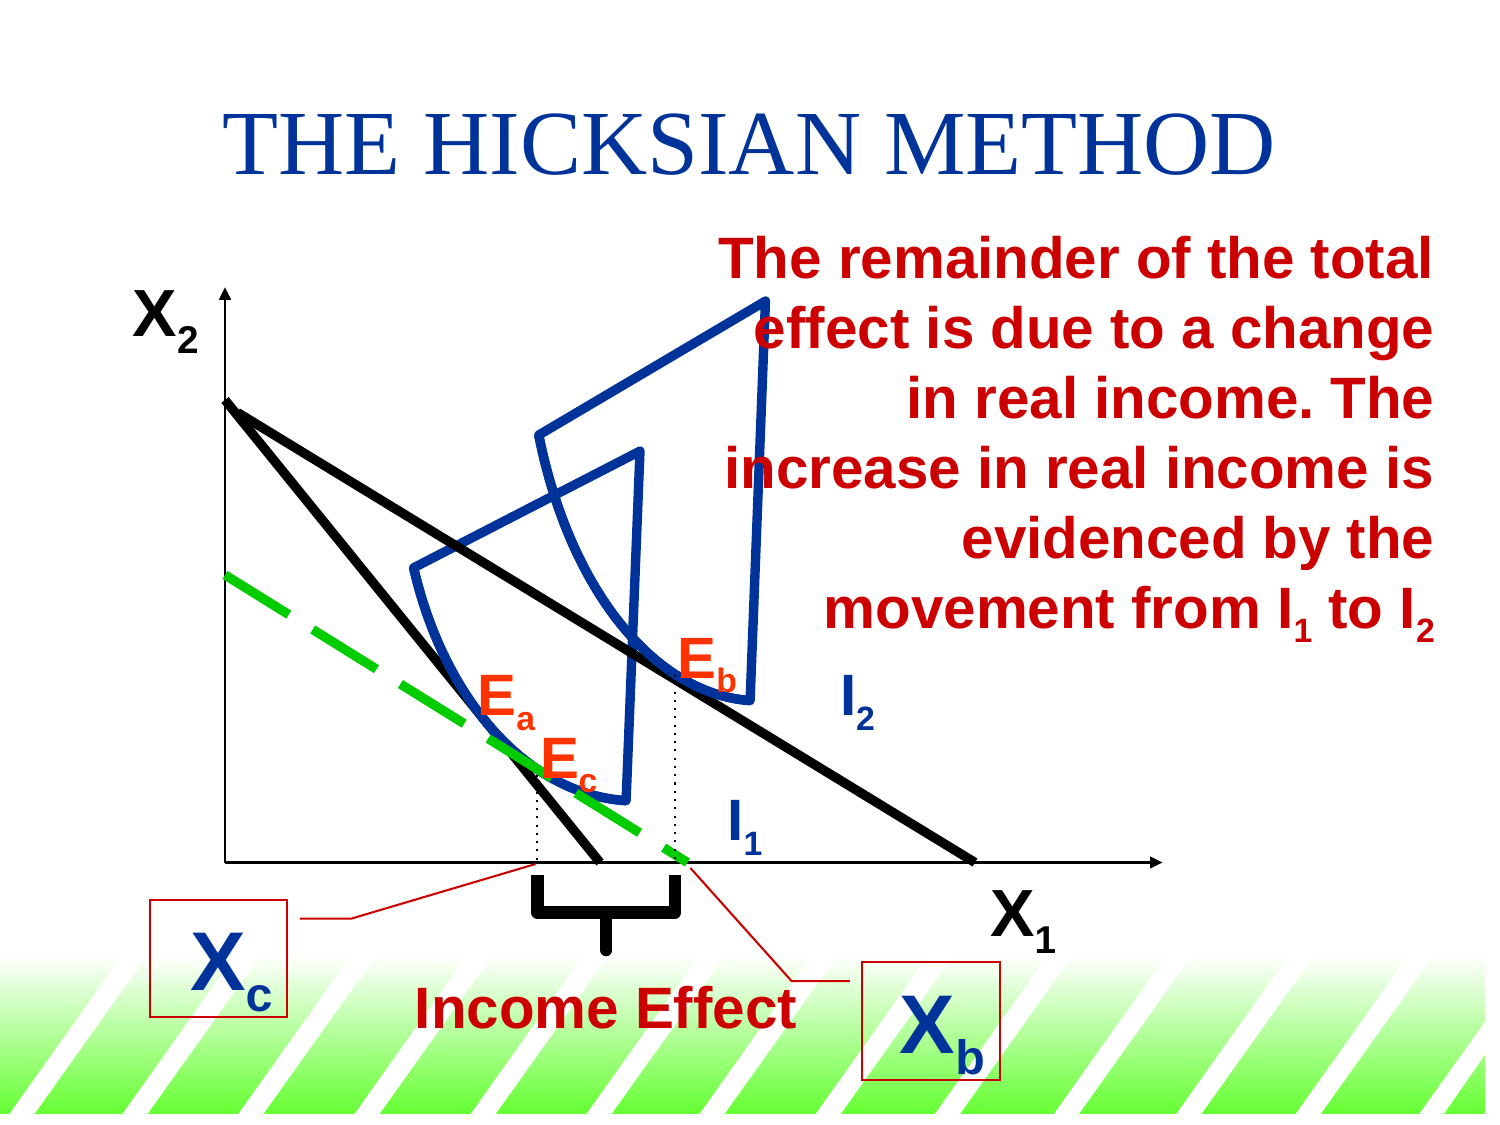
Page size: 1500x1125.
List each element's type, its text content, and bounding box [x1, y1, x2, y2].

text_box X1 [975, 871, 1075, 958]
text_box X2 [87, 262, 214, 358]
text_box Xc [149, 899, 288, 1018]
title THE HICKSIAN METHOD [112, 37, 1388, 238]
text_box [237, 412, 976, 863]
text_box [599, 340, 699, 410]
table_cell [975, 863, 1075, 870]
text_box [537, 875, 675, 951]
text_box Xb [862, 962, 1000, 1080]
text_box Income Effect [374, 962, 838, 1048]
text_box The remainder of the total effect is due to a change in real income. The increase in real income is evidenced by the movement from I1 to I2 [699, 212, 1450, 648]
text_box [224, 574, 688, 863]
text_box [224, 399, 601, 574]
